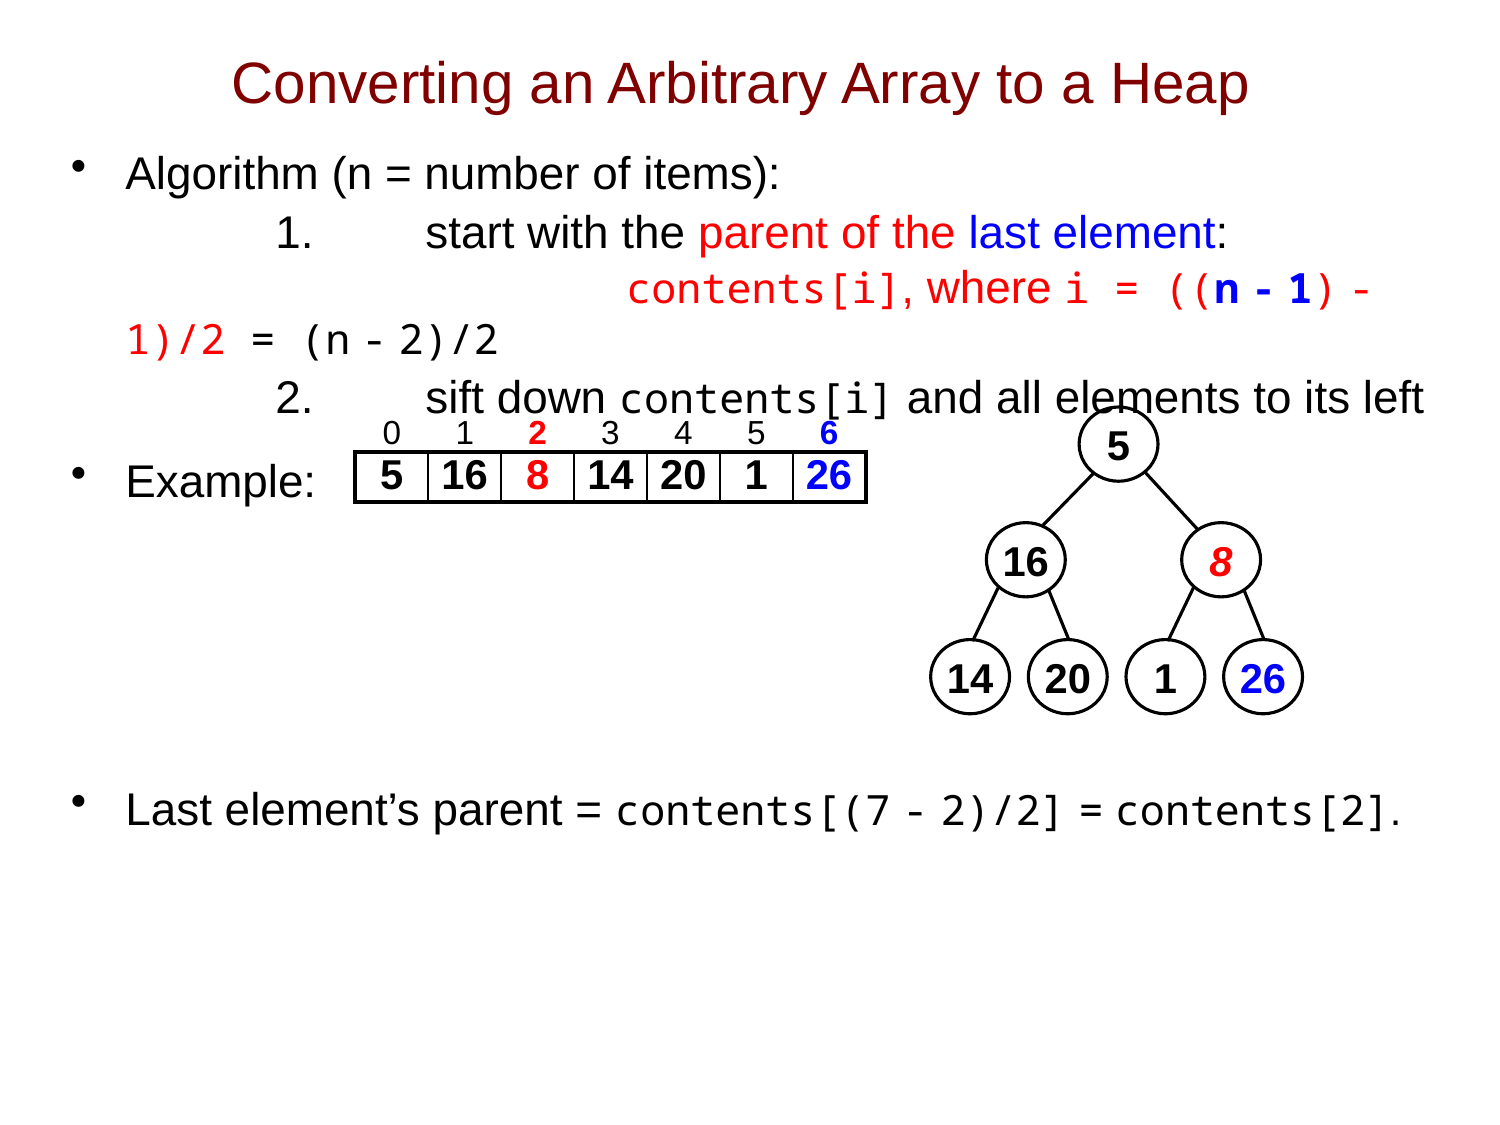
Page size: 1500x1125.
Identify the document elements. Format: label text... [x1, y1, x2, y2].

table_cell 1 [721, 454, 792, 500]
table_header 2 [501, 405, 574, 450]
text_box 14 [930, 639, 1010, 714]
table_header 1 [428, 405, 501, 450]
text_box 20 [1028, 639, 1108, 714]
table_cell 26 [794, 454, 864, 500]
text_box 8 [1181, 522, 1261, 597]
table_header 6 [793, 405, 866, 450]
table_header 4 [647, 405, 720, 450]
table_cell 5 [357, 454, 427, 500]
text_box 5 [1079, 407, 1159, 482]
table_header 5 [720, 405, 793, 450]
text_box 1 [1126, 639, 1205, 714]
title Converting an Arbitrary Array to a Heap [96, 10, 1386, 136]
table_cell 14 [575, 454, 646, 500]
text_box 26 [1223, 639, 1303, 714]
table_cell 16 [429, 454, 500, 500]
list Algorithm (n = number of items): 1. start with the parent of the last element: contents[i], where i = ((n - 1) - 1)/2 = (n - 2)/2 2. sift down contents[i] and all elements to its left Example: Last element’s parent = contents[(7 - 2)/2] = contents[2]. [55, 136, 1500, 1058]
table_header 0 [355, 405, 428, 450]
table_cell 8 [502, 454, 573, 500]
table_header 3 [574, 405, 647, 450]
text_box 16 [986, 522, 1066, 597]
table_cell 20 [648, 454, 719, 500]
